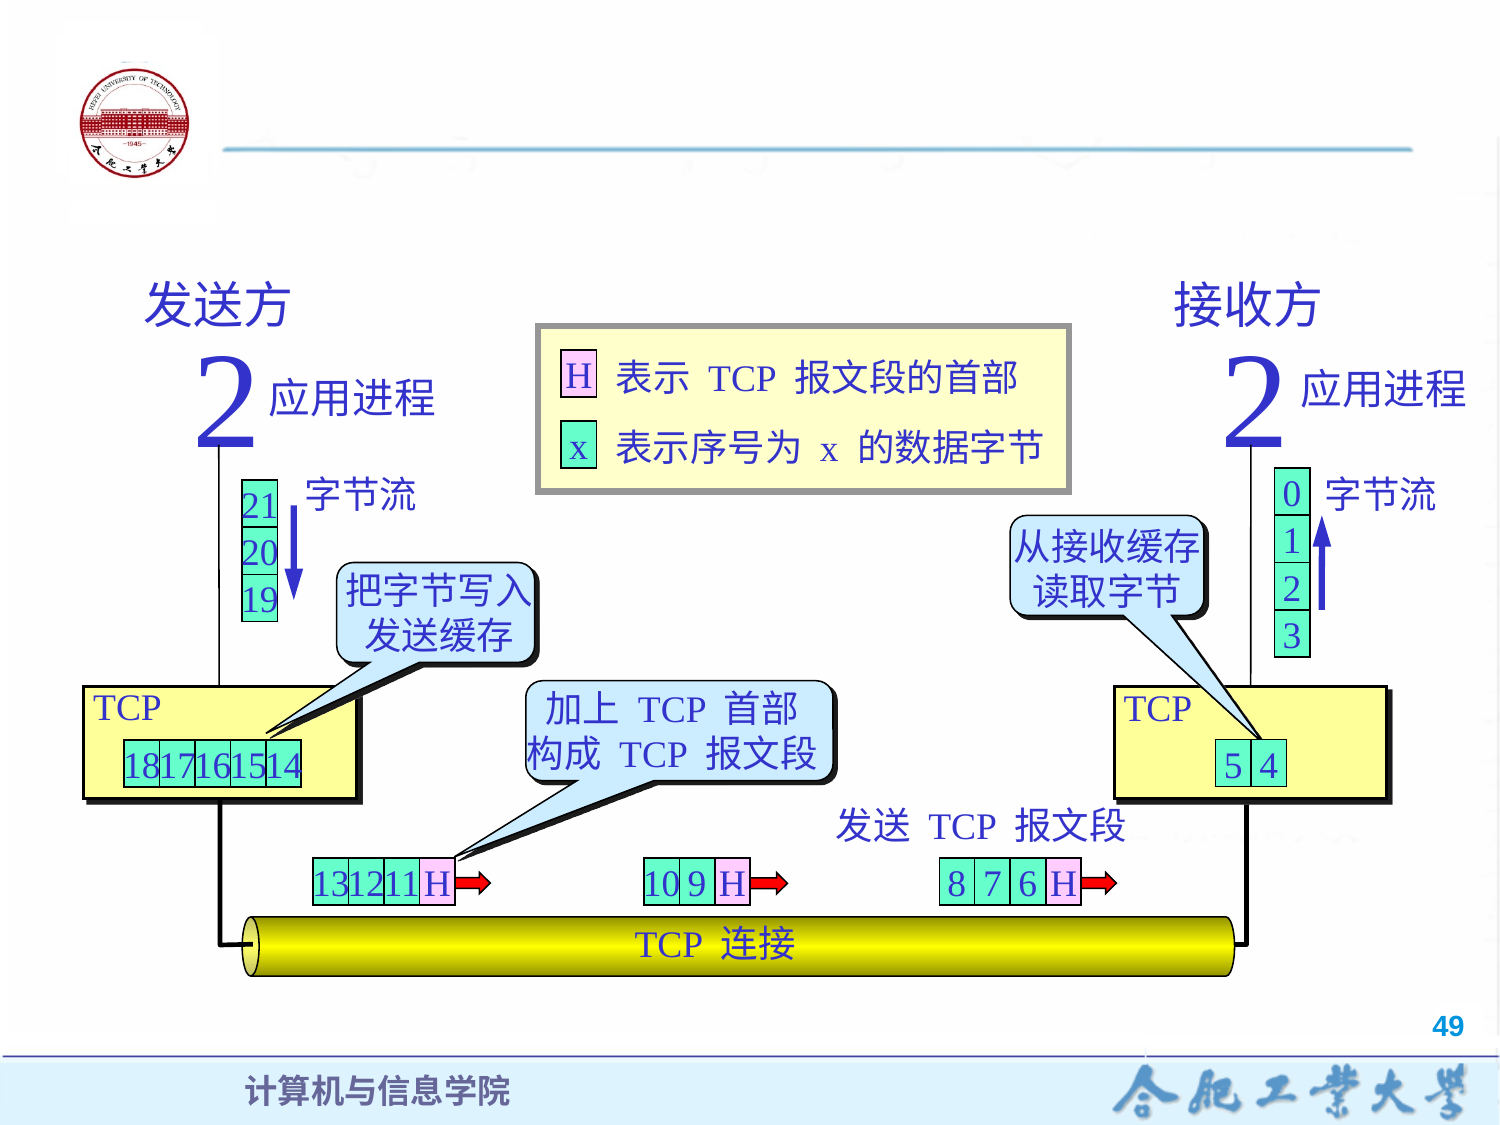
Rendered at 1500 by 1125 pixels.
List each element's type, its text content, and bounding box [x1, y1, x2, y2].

text_box 加上 TCP 首部 构成 TCP 报文段 [511, 677, 833, 783]
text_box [1215, 739, 1287, 787]
text_box [1315, 524, 1329, 610]
text_box 从接收缓存 读取字节 [998, 515, 1216, 621]
text_box [1114, 686, 1387, 799]
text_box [1274, 467, 1311, 658]
text_box 17 [159, 739, 195, 787]
picture [0, 0, 1500, 1125]
text_box 表示序号为 x 的数据字节 [600, 416, 1060, 477]
text_box 16 [195, 739, 230, 787]
text_box [1085, 872, 1117, 894]
text_box x [561, 420, 597, 468]
text_box 应用进程 [1285, 355, 1483, 421]
text_box  [177, 342, 277, 483]
text_box 字节流 [1309, 463, 1453, 524]
text_box [751, 872, 788, 894]
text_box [939, 857, 1082, 906]
text_box H [561, 349, 597, 398]
text_box H [717, 858, 751, 906]
text_box 发送 TCP 报文段 [821, 794, 1142, 855]
text_box 15 [230, 739, 265, 787]
text_box [1129, 621, 1259, 737]
text_box TCP 连接 [619, 912, 811, 973]
text_box [460, 872, 491, 894]
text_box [313, 857, 456, 906]
text_box TCP [78, 675, 177, 735]
text_box 表示 TCP 报文段的首部 [600, 346, 1034, 406]
text_box [537, 326, 1070, 492]
text_box [1199, 803, 1247, 945]
text_box [83, 686, 357, 799]
text_box [219, 798, 253, 946]
text_box 发送方 [128, 266, 309, 342]
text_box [241, 479, 278, 622]
text_box 把字节写入 发送缓存 [330, 559, 548, 665]
text_box TCP [1108, 676, 1208, 737]
text_box [242, 916, 1235, 977]
text_box [454, 783, 648, 857]
text_box 字节流 [289, 463, 433, 524]
text_box  [1205, 342, 1305, 483]
text_box [287, 524, 301, 601]
text_box [265, 665, 414, 734]
text_box 18 [124, 739, 159, 787]
text_box 应用进程 [254, 364, 451, 430]
text_box 14 [265, 739, 302, 787]
text_box 接收方 [1158, 266, 1338, 342]
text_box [643, 857, 716, 906]
